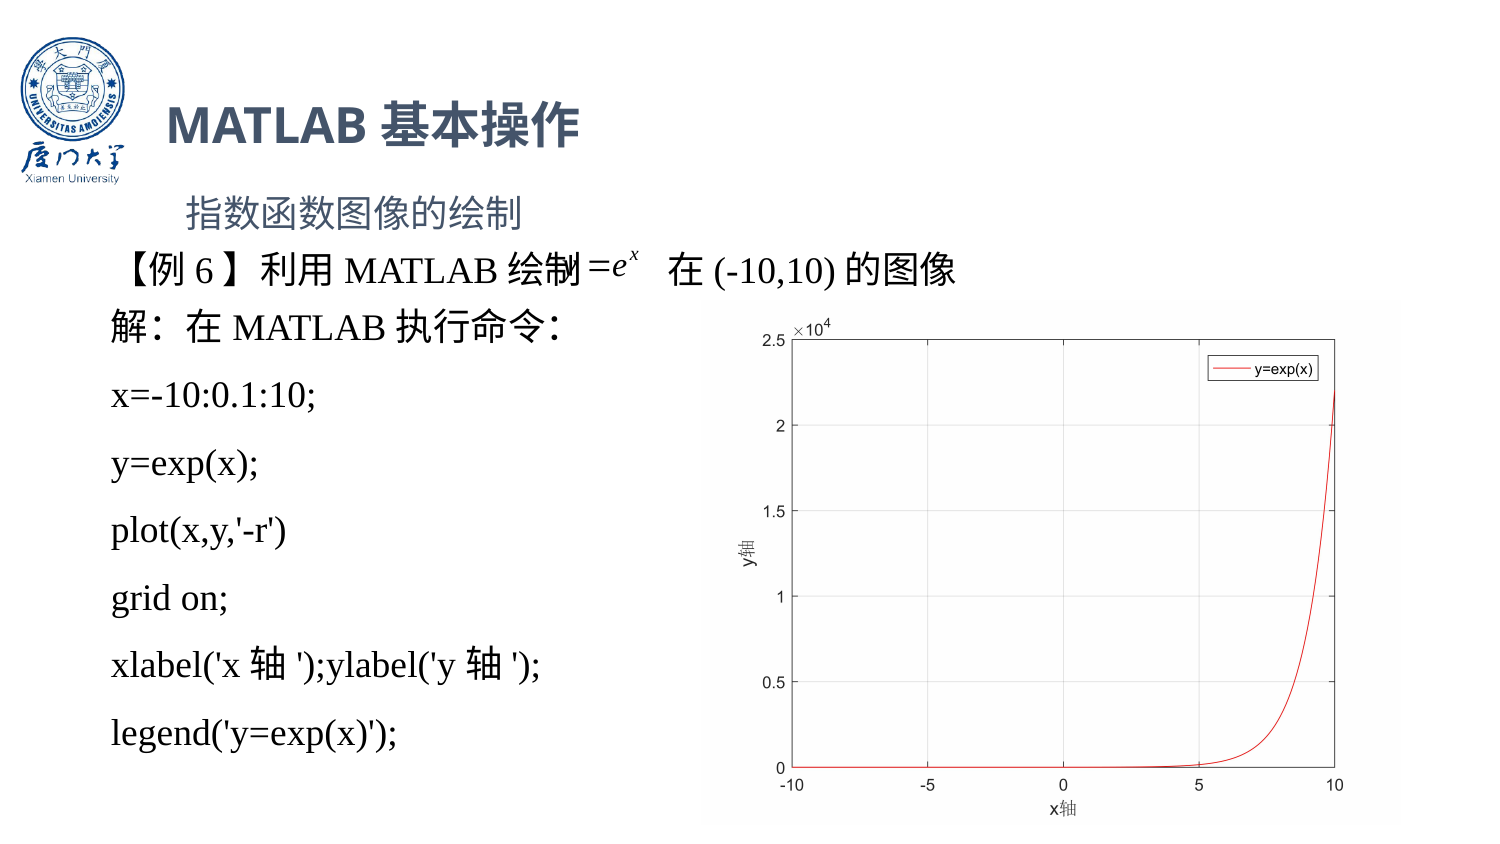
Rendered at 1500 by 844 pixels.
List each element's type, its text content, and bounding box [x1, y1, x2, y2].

picture [0, 33, 151, 185]
text_box 指数函数图像的绘制 【例6】利用MATLAB绘制 在(-10,10)的图像 解：在MATLAB执行命令： x=-10:0.1:10; y=exp(x); plot(x,y,'-r') grid on; xlabel('x轴');ylabel('y轴'); legend('y=exp(x)'); [96, 160, 1338, 761]
picture [701, 300, 1401, 825]
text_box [553, 238, 645, 291]
text_box MATLAB基本操作 [153, 58, 592, 160]
